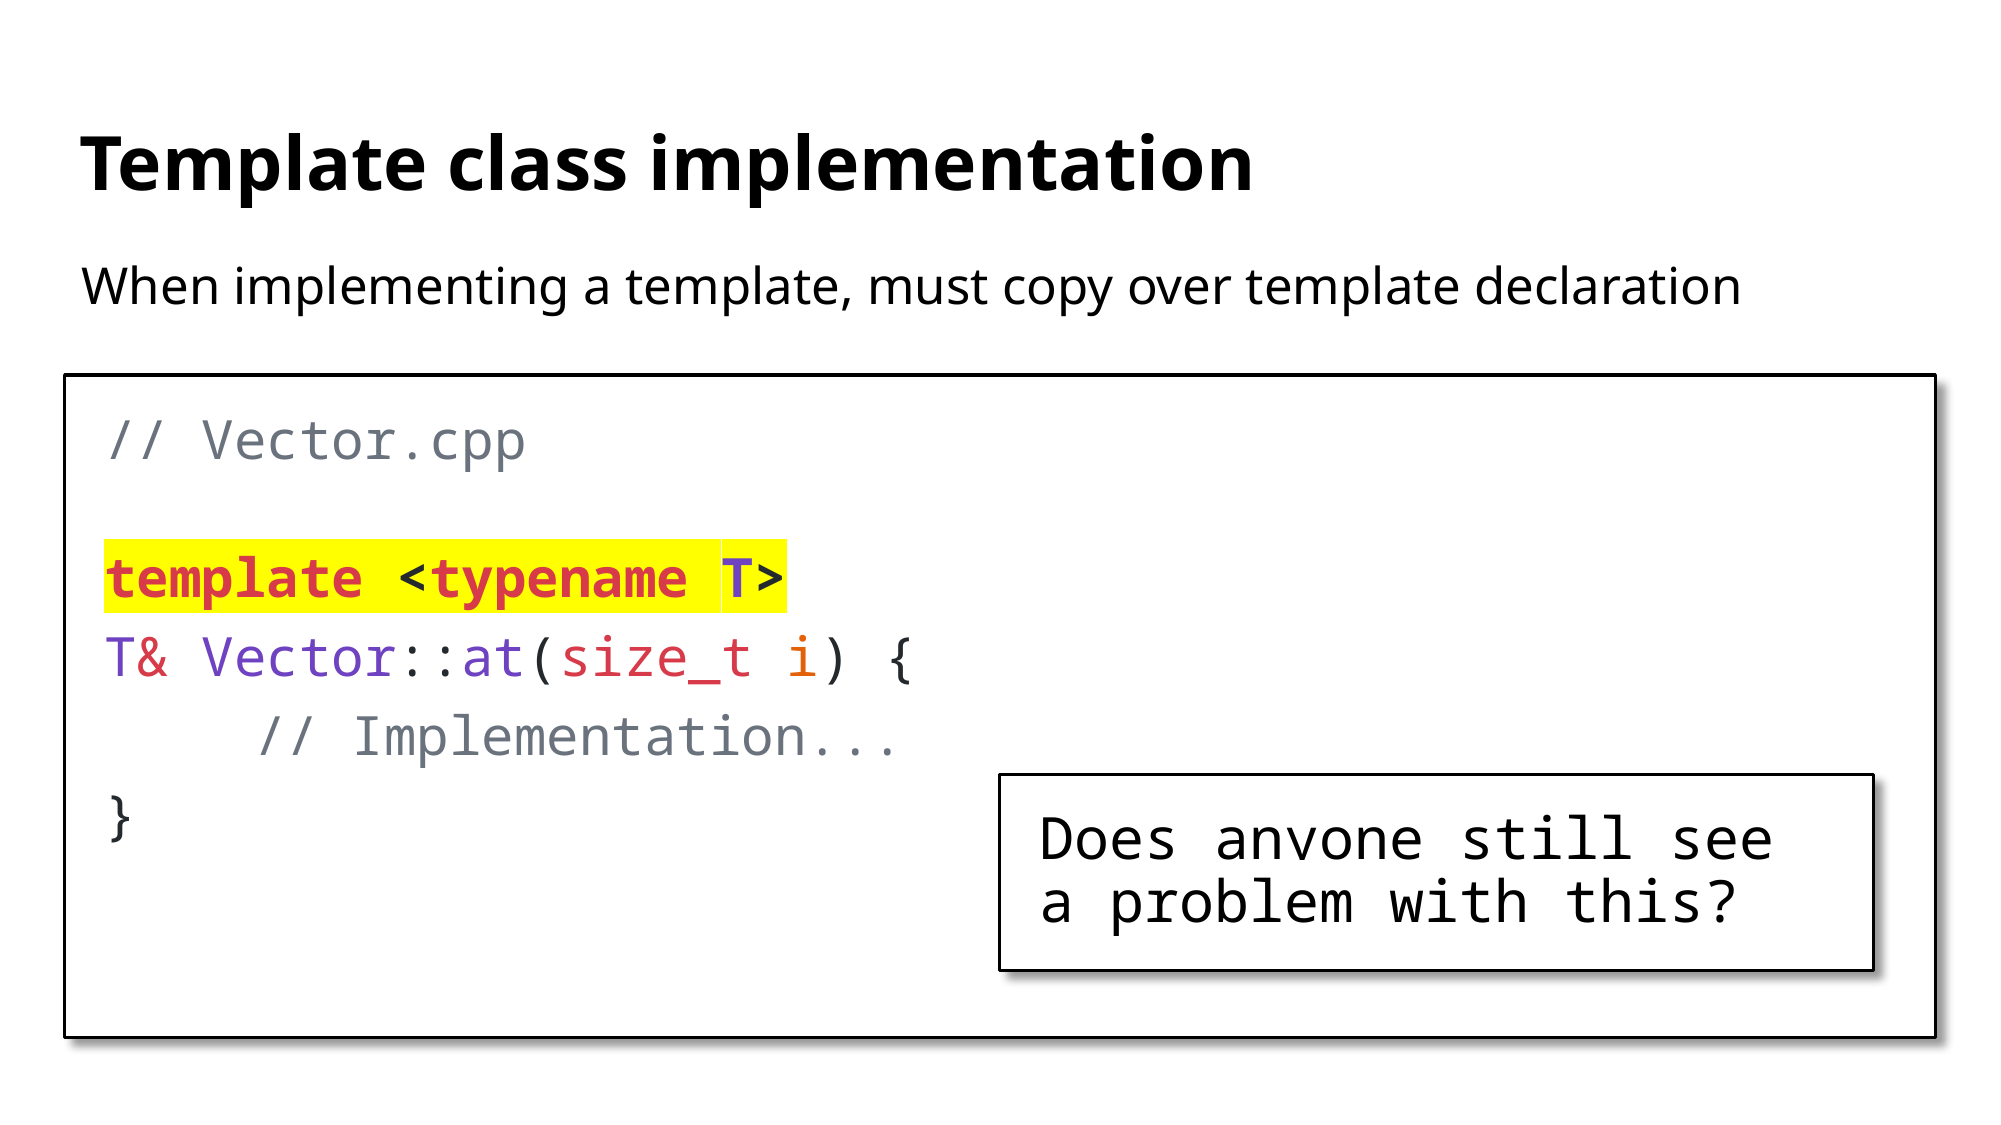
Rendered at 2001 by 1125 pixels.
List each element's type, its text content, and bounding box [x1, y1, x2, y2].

title Template class implementation [64, 103, 1936, 230]
list When implementing a template, must copy over template declaration [64, 252, 1936, 324]
text_box Does anyone still see a problem with this? [999, 774, 1874, 971]
list // Vector.cpp template <typename T> T& Vector::at(size_t i) { // Implementation... } [63, 373, 1937, 1039]
